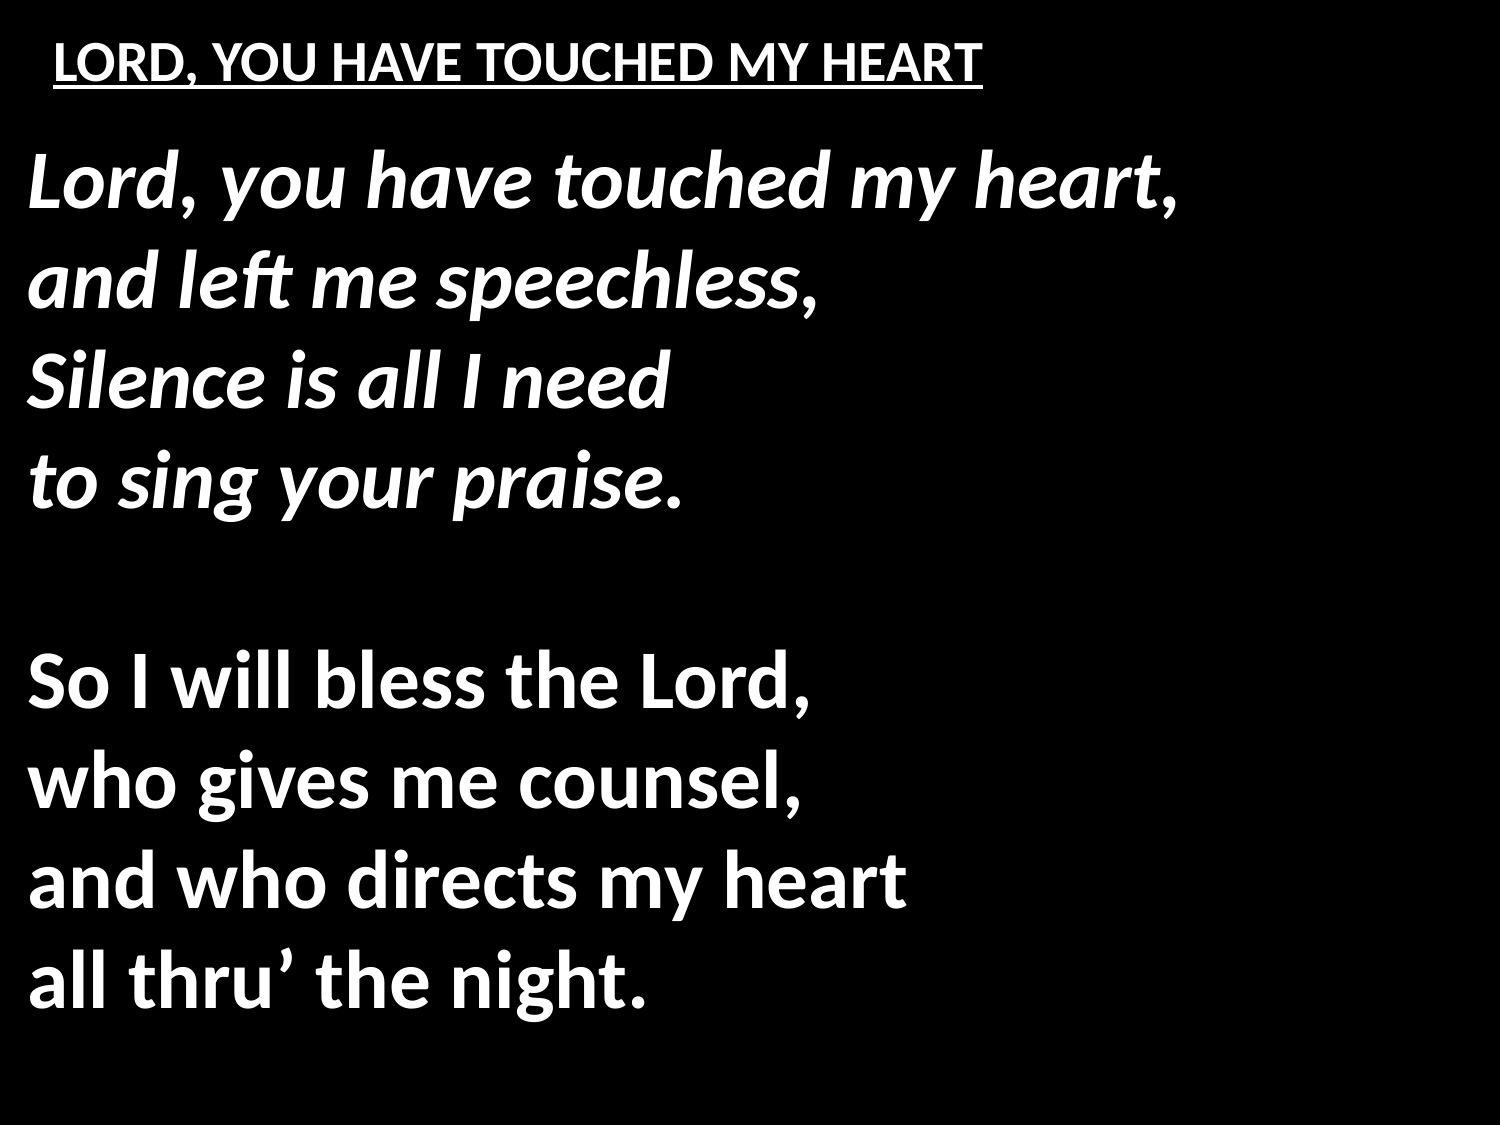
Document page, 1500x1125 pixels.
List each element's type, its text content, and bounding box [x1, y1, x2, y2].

list Lord, you have touched my heart, and left me speechless, Silence is all I need to sing your praise. So I will bless the Lord, who gives me counsel, and who directs my heart all thru’ the night. [8, 125, 1489, 1116]
title LORD, YOU HAVE TOUCHED MY HEART [10, 0, 1490, 117]
